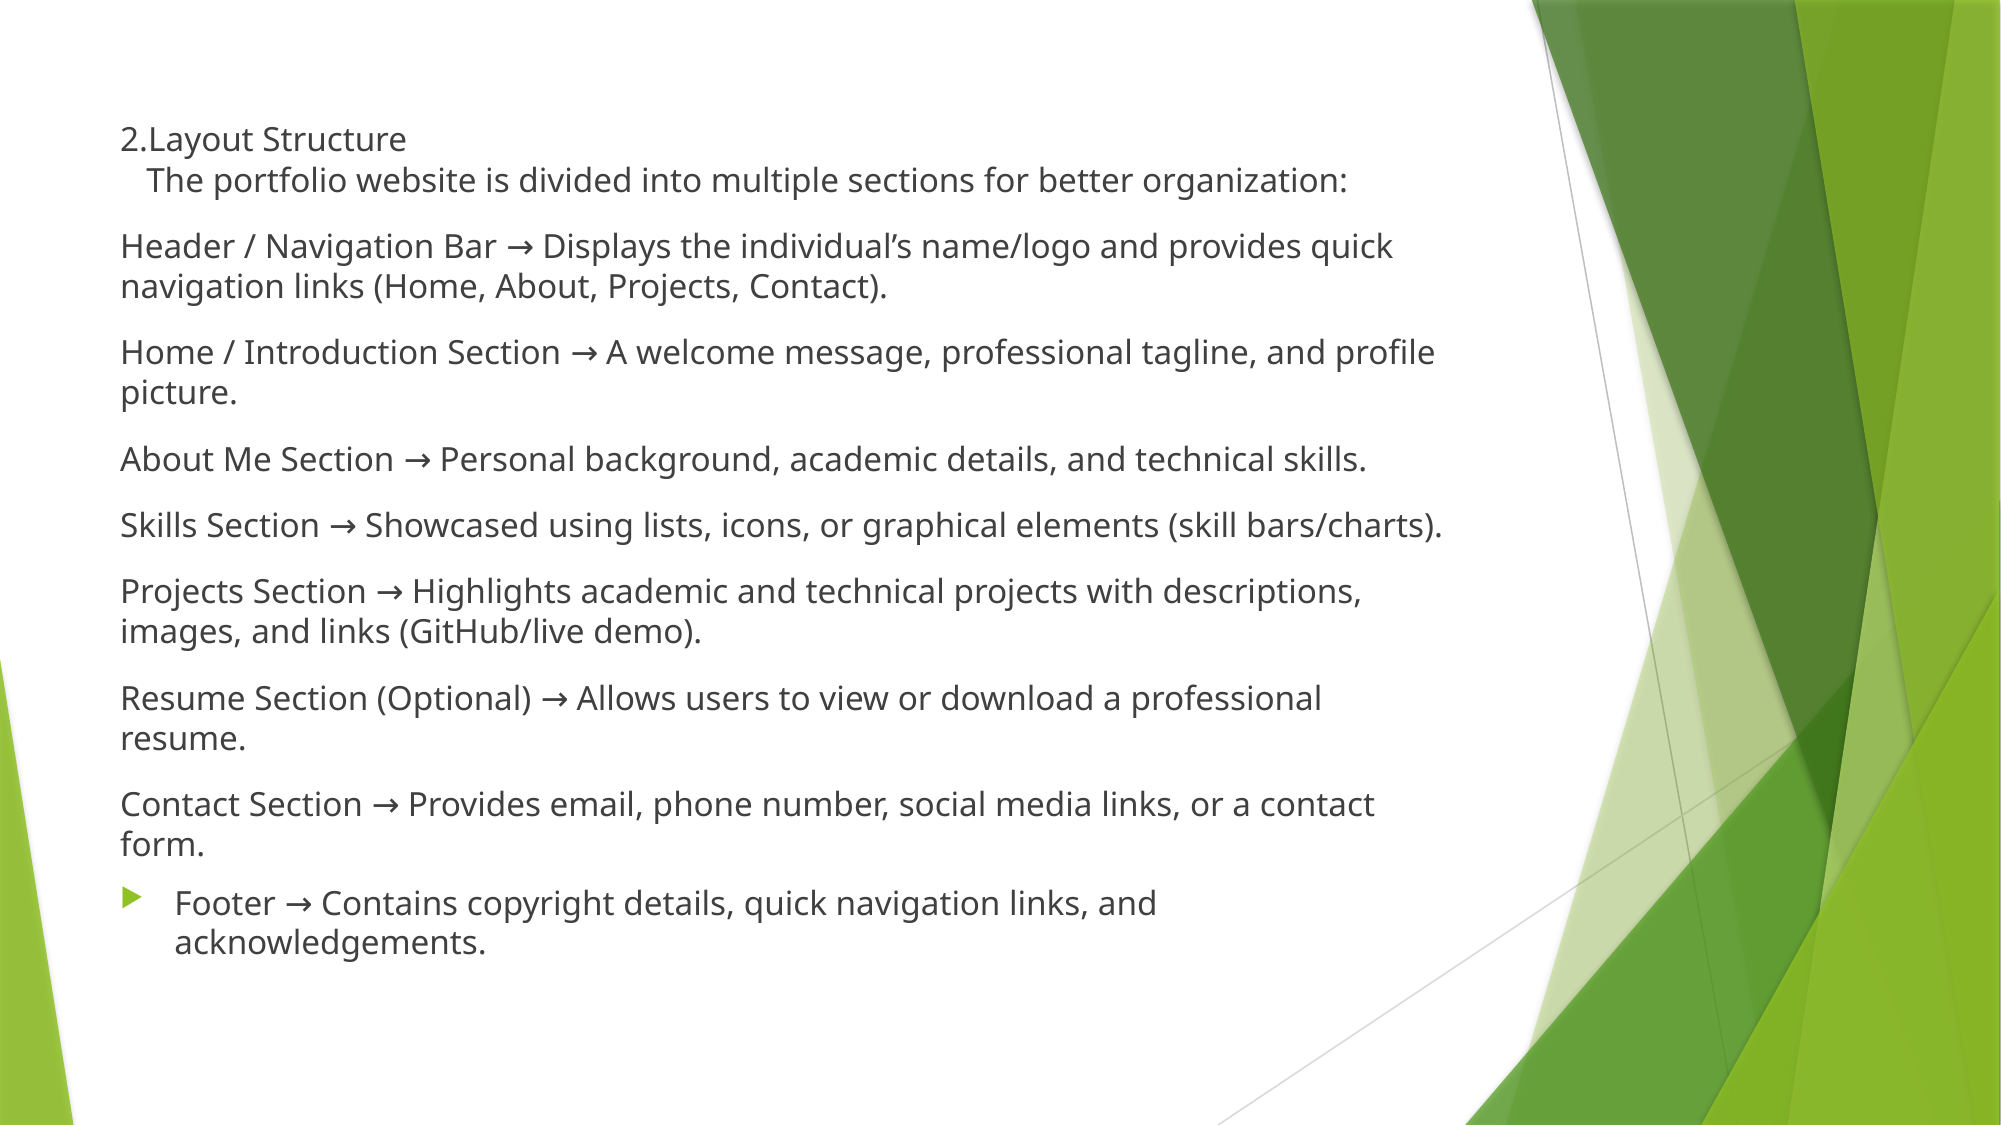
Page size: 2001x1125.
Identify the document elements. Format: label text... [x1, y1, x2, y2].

list 2.Layout Structure The portfolio website is divided into multiple sections for better organization: Header / Navigation Bar → Displays the individual’s name/logo and provides quick navigation links (Home, About, Projects, Contact). Home / Introduction Section → A welcome message, professional tagline, and profile picture. About Me Section → Personal background, academic details, and technical skills. Skills Section → Showcased using lists, icons, or graphical elements (skill bars/charts). Projects Section → Highlights academic and technical projects with descriptions, images, and links (GitHub/live demo). Resume Section (Optional) → Allows users to view or download a professional resume. Contact Section → Provides email, phone number, social media links, or a contact form. Footer → Contains copyright details, quick navigation links, and acknowledgements. [105, 111, 1475, 989]
